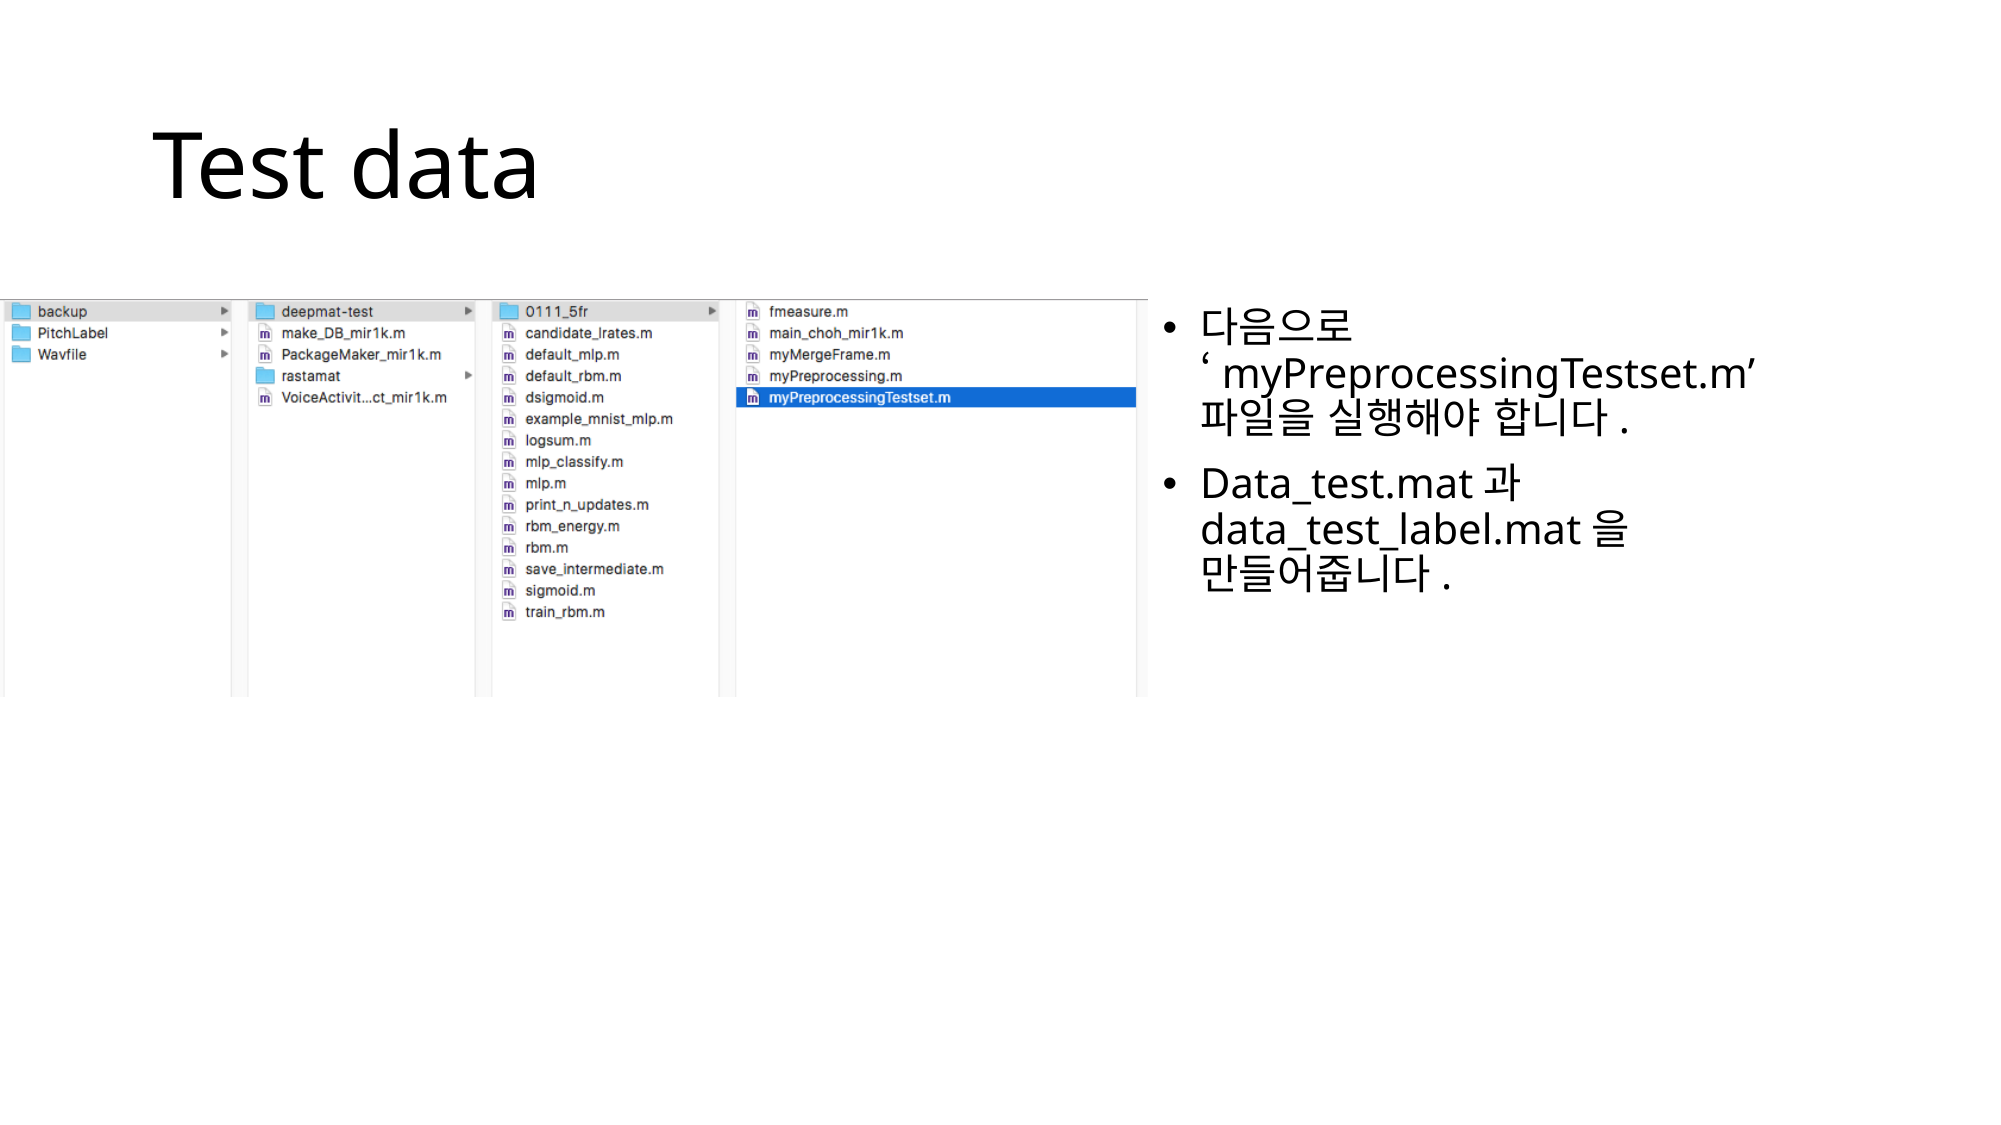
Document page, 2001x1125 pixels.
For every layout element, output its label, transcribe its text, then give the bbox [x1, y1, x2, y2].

picture [0, 299, 1148, 697]
title Test data [137, 59, 1863, 278]
list 다음으로 ‘myPreprocessingTestset.m’ 파일을 실행해야 합니다. Data_test.mat과 data_test_label.mat을 만들어줍니다. [1147, 299, 1863, 1014]
